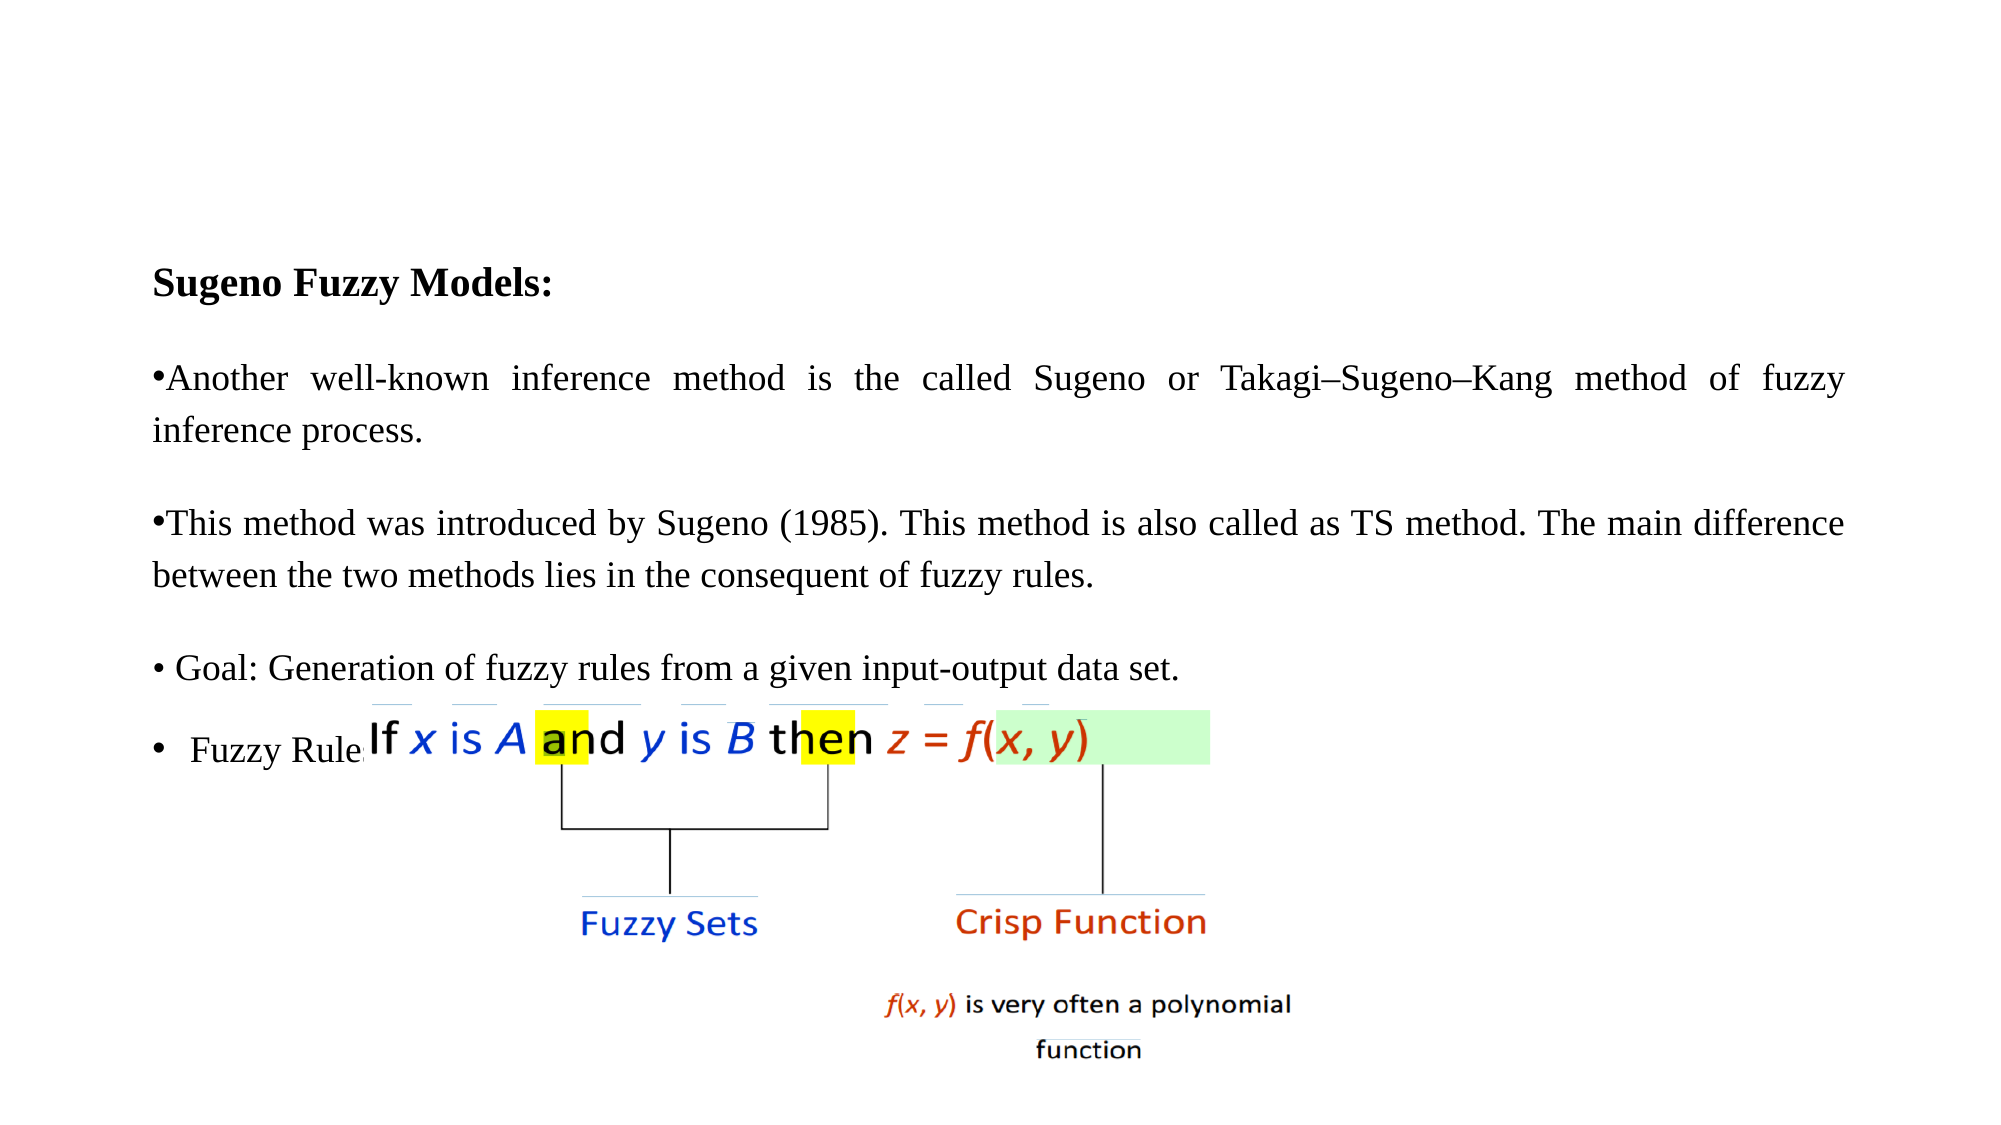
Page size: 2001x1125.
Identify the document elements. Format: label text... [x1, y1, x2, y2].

list Sugeno Fuzzy Models: Another well-known inference method is the called Sugeno or Takagi–Sugeno–Kang method of fuzzy inference process. This method was introduced by Sugeno (1985). This method is also called as TS method. The main difference between the two methods lies in the consequent of fuzzy rules. • Goal: Generation of fuzzy rules from a given input-output data set. Fuzzy Rules of TSK Model [137, 239, 1863, 1014]
picture [364, 703, 1305, 1066]
